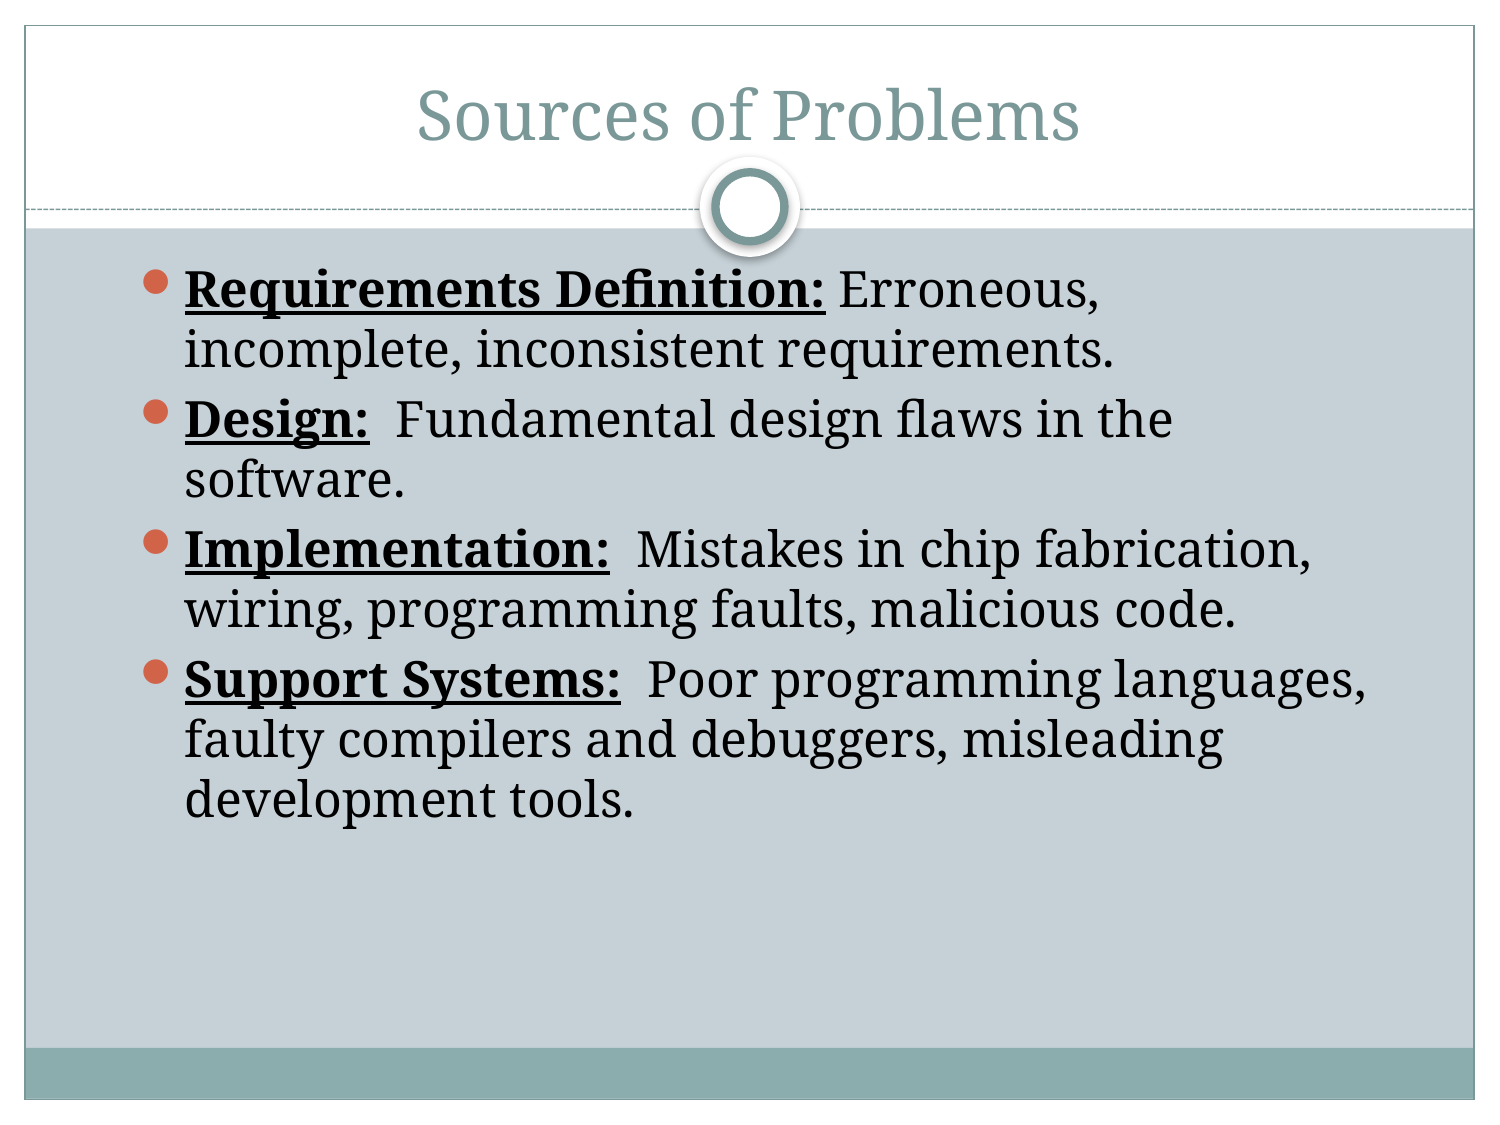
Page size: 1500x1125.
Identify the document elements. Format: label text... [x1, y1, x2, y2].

title Sources of Problems [49, 37, 1450, 162]
list Requirements Definition: Erroneous, incomplete, inconsistent requirements. Design: Fundamental design flaws in the software. Implementation: Mistakes in chip fabrication, wiring, programming faults, malicious code. Support Systems: Poor programming languages, faulty compilers and debuggers, misleading development tools. [125, 249, 1400, 975]
